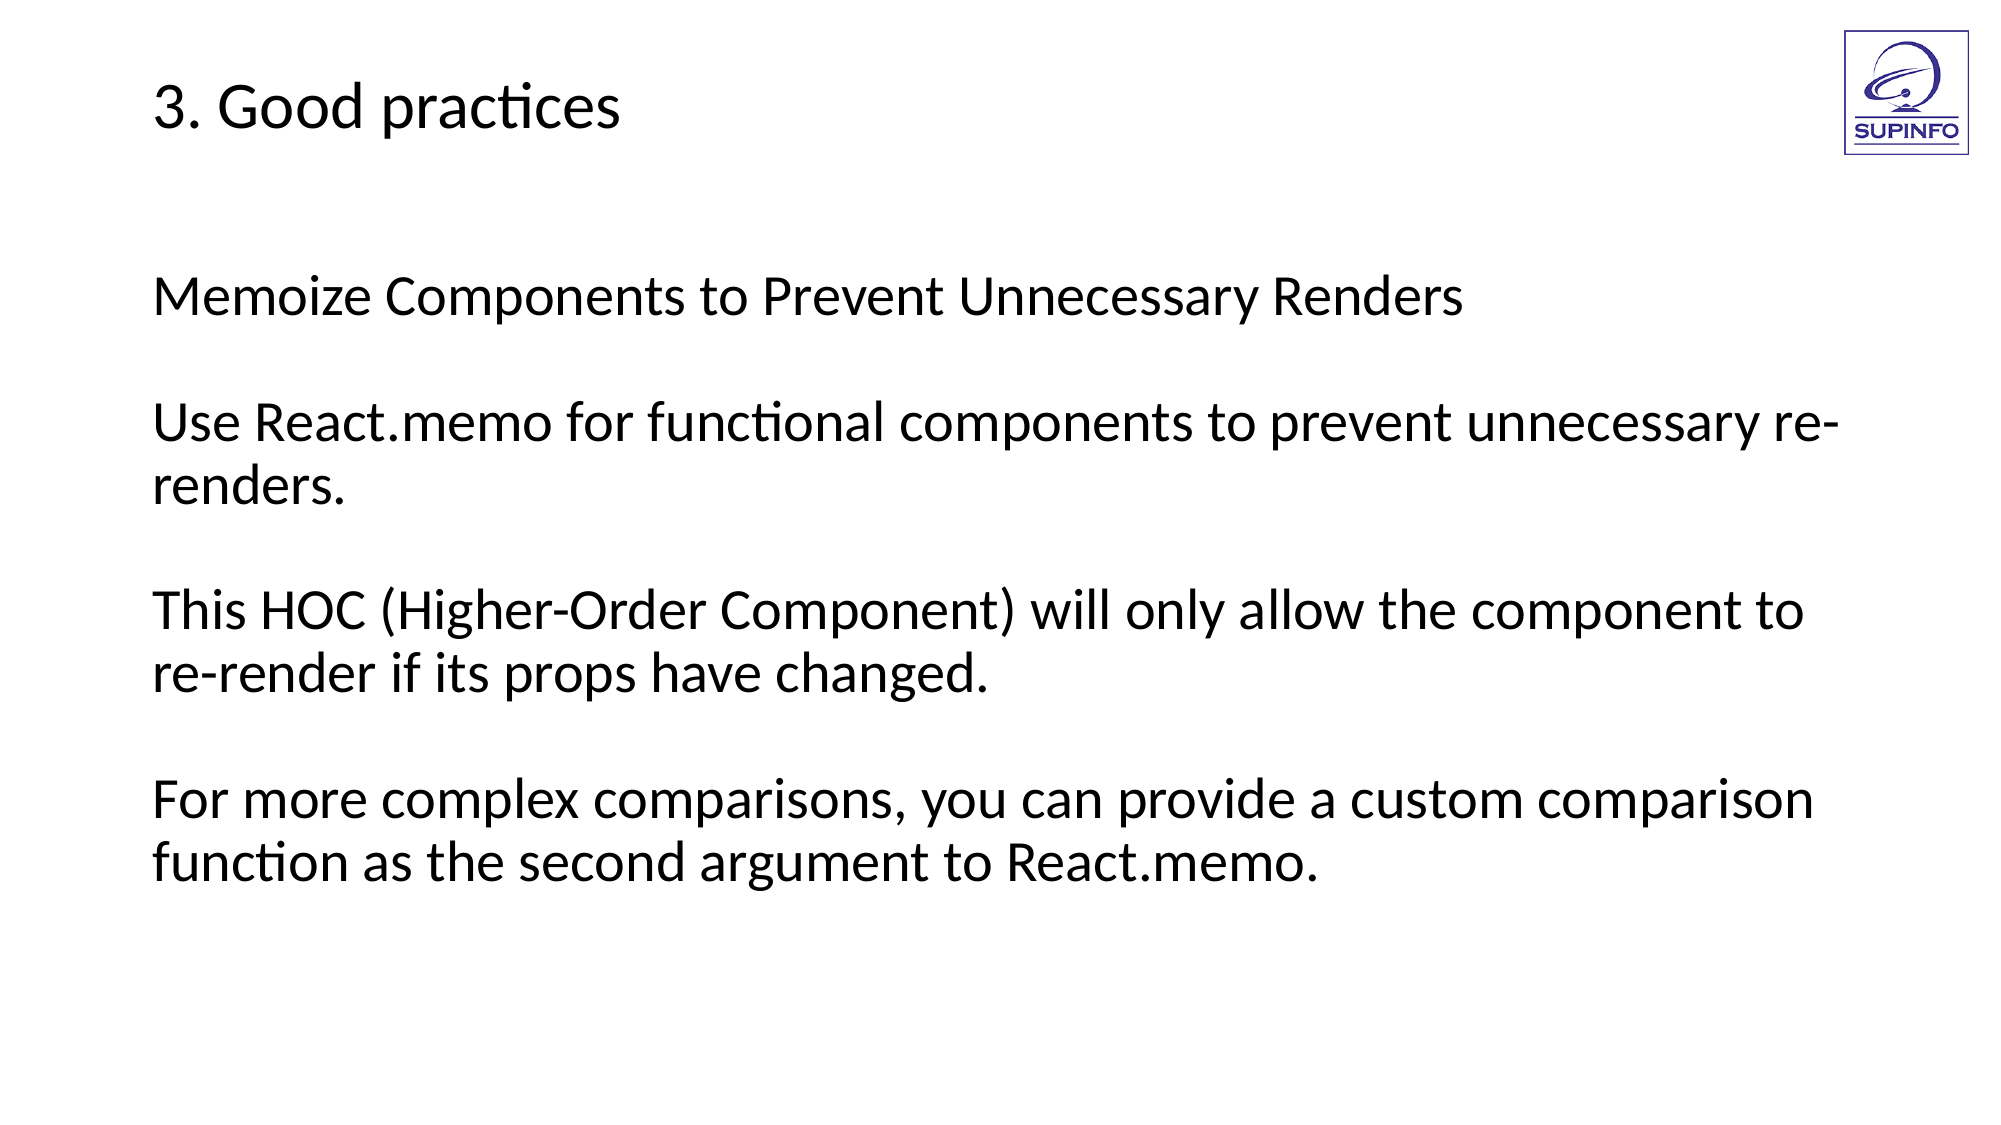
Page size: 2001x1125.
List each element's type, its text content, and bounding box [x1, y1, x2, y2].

picture [1844, 30, 1969, 155]
list 3. Good practices [137, 63, 1862, 157]
list Memoize Components to Prevent Unnecessary Renders Use React.memo for functional components to prevent unnecessary re-renders. This HOC (Higher-Order Component) will only allow the component to re-render if its props have changed. For more complex comparisons, you can provide a custom comparison function as the second argument to React.memo. [137, 257, 1863, 1014]
